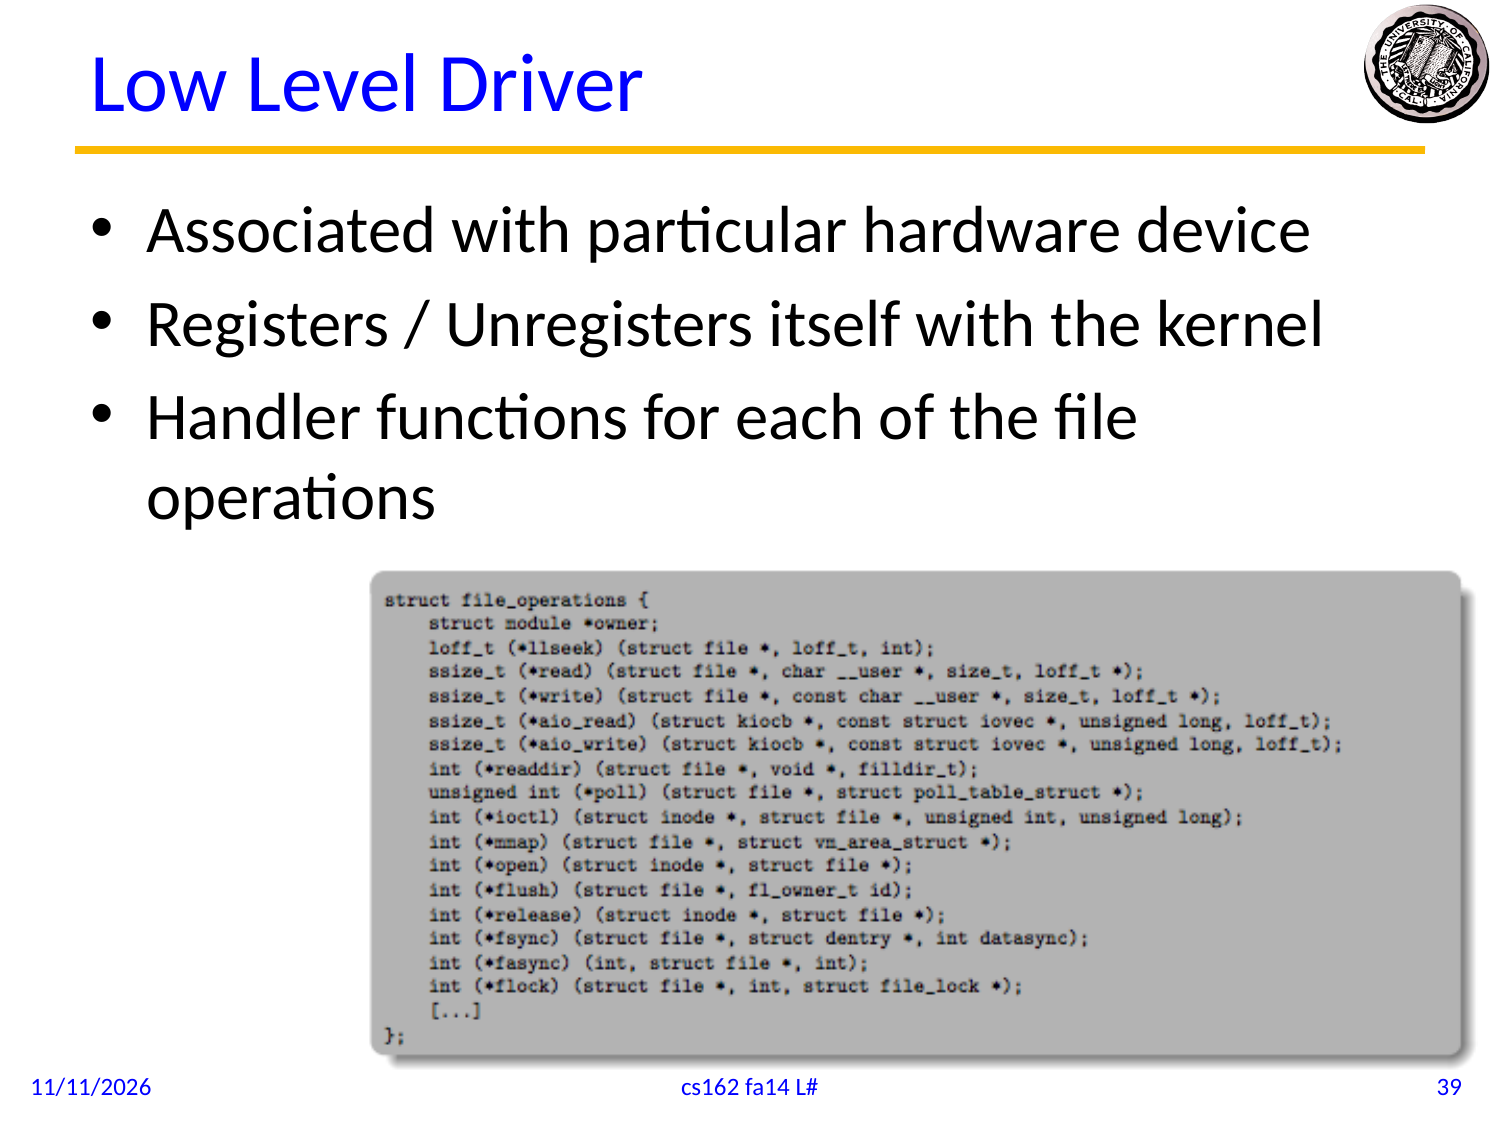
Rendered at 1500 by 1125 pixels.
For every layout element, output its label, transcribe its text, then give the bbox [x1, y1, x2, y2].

picture [366, 561, 1478, 1073]
picture [1350, 0, 1500, 127]
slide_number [15, 1055, 366, 1115]
footer cs162 fa14 L# [512, 1080, 988, 1115]
slide_number 39 [1127, 1079, 1478, 1115]
title Low Level Driver [75, 6, 1425, 150]
list Associated with particular hardware device Registers / Unregisters itself with the kernel Handler functions for each of the file operations [75, 178, 1425, 1035]
